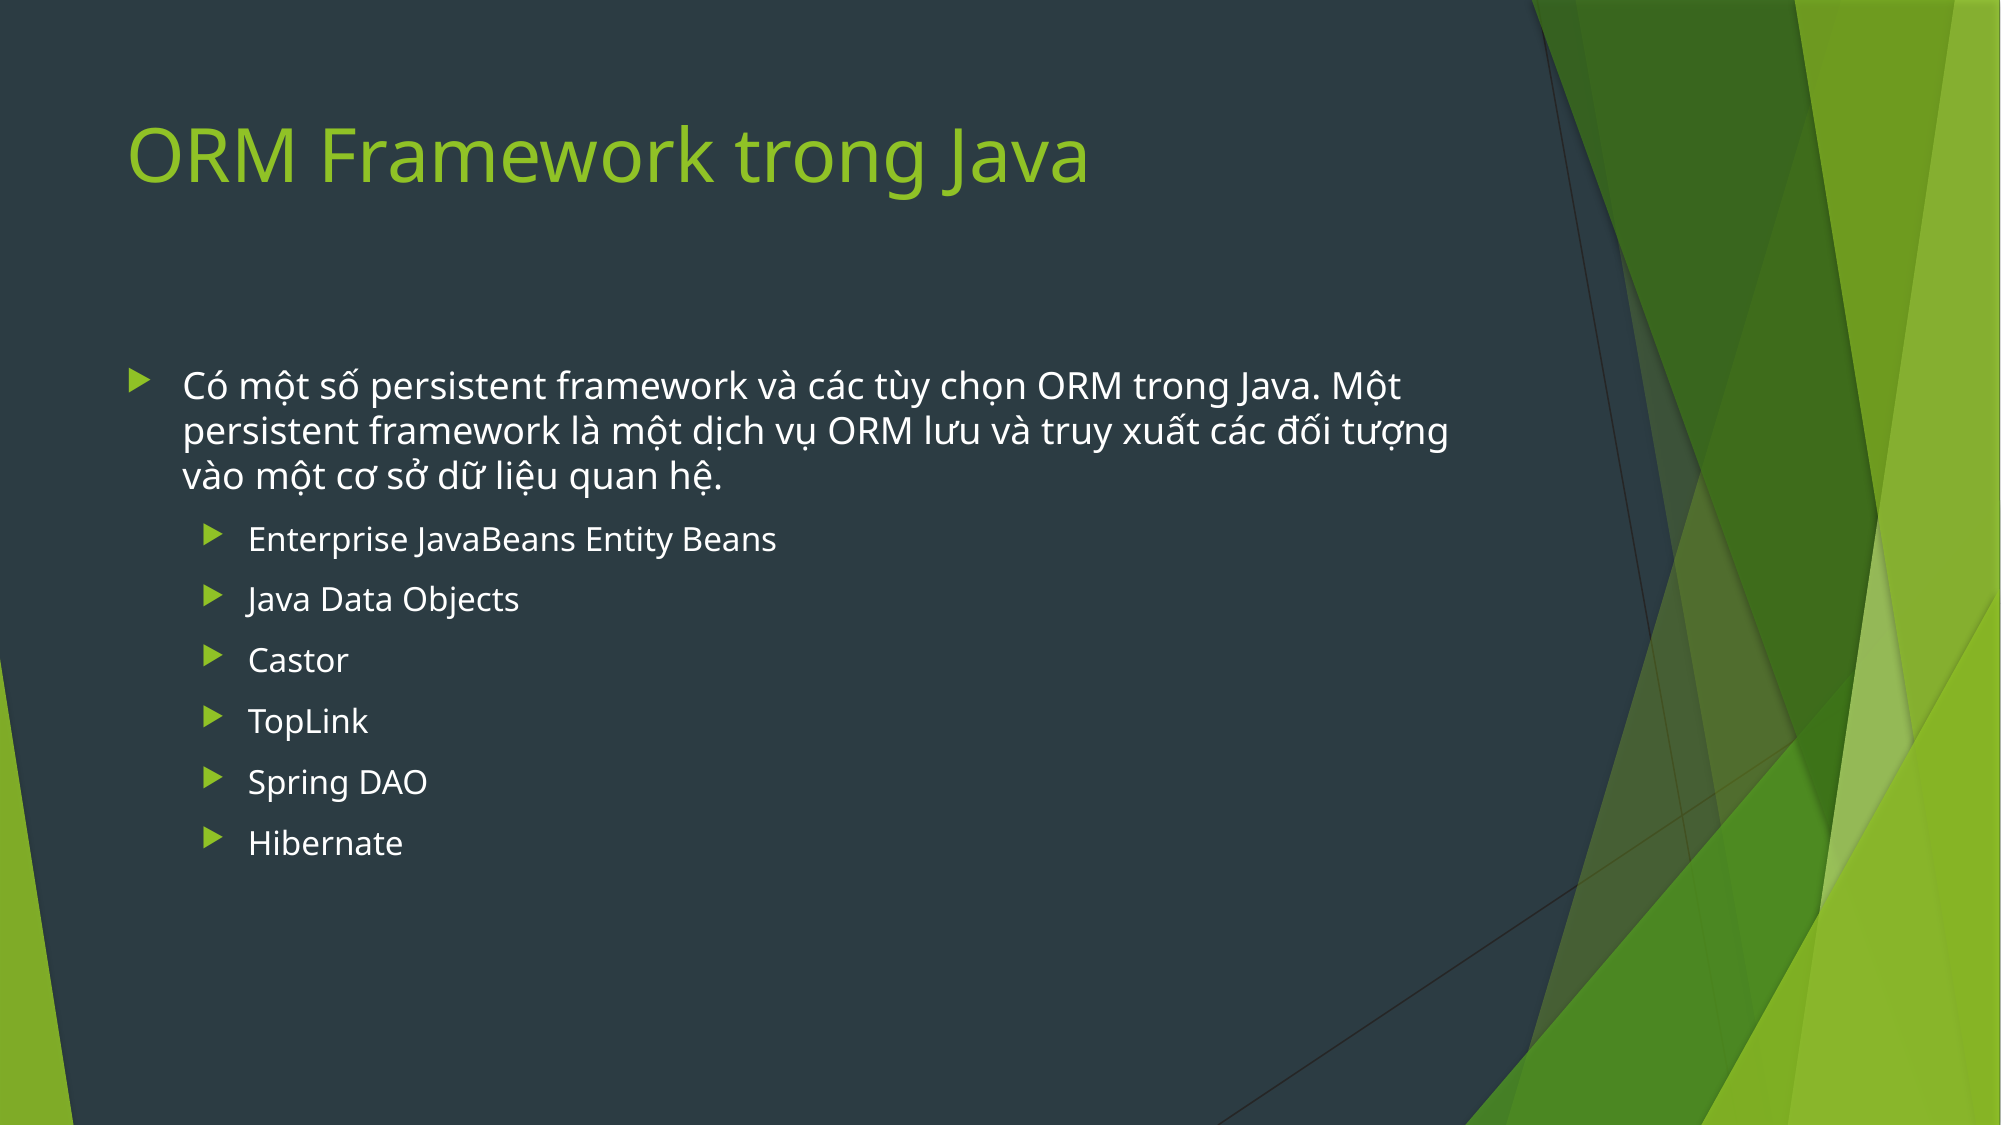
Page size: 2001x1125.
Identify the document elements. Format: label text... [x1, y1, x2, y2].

title ORM Framework trong Java [111, 99, 1522, 317]
list Có một số persistent framework và các tùy chọn ORM trong Java. Một persistent framework là một dịch vụ ORM lưu và truy xuất các đối tượng vào một cơ sở dữ liệu quan hệ. Enterprise JavaBeans Entity Beans Java Data Objects Castor TopLink Spring DAO Hibernate [111, 354, 1522, 992]
